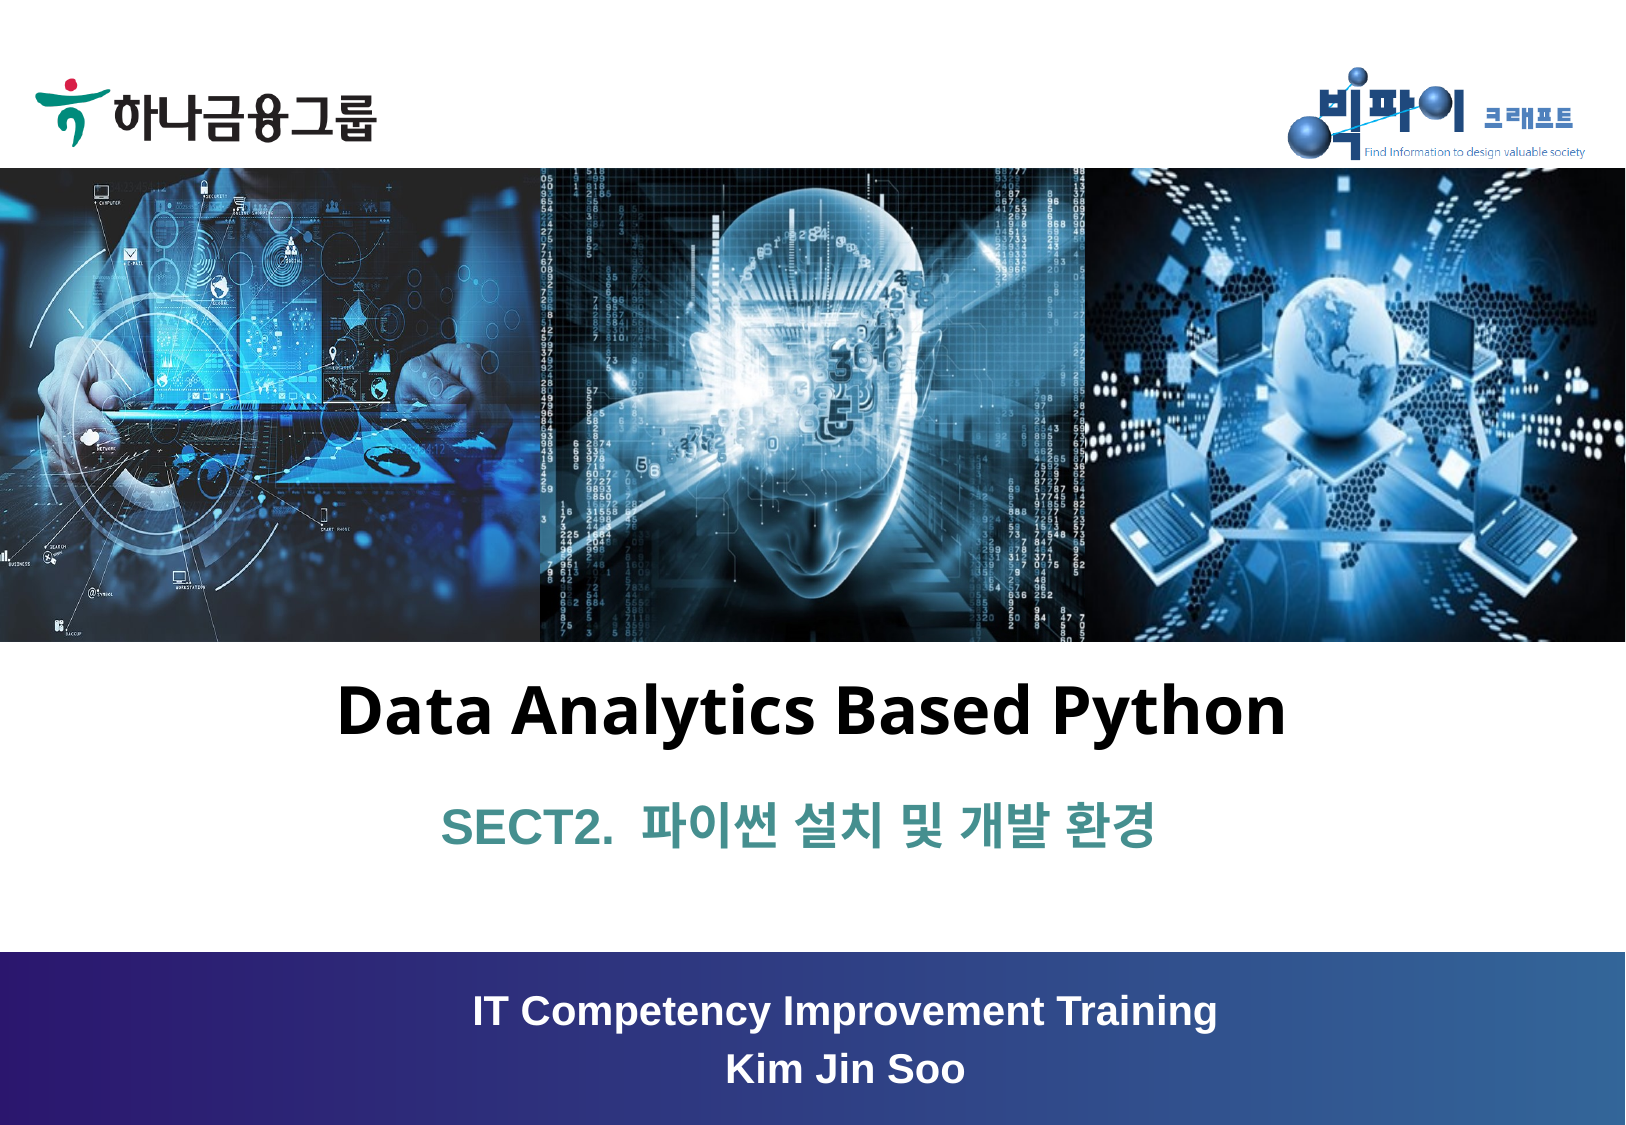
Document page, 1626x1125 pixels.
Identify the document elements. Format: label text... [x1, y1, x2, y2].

title Data Analytics Based Python [81, 645, 1544, 771]
text_box IT Competency Improvement Training Kim Jin Soo [317, 975, 1374, 1105]
subtitle SECT2. 파이썬 설치 및 개발 환경 [270, 786, 1328, 887]
picture [0, 48, 1626, 642]
